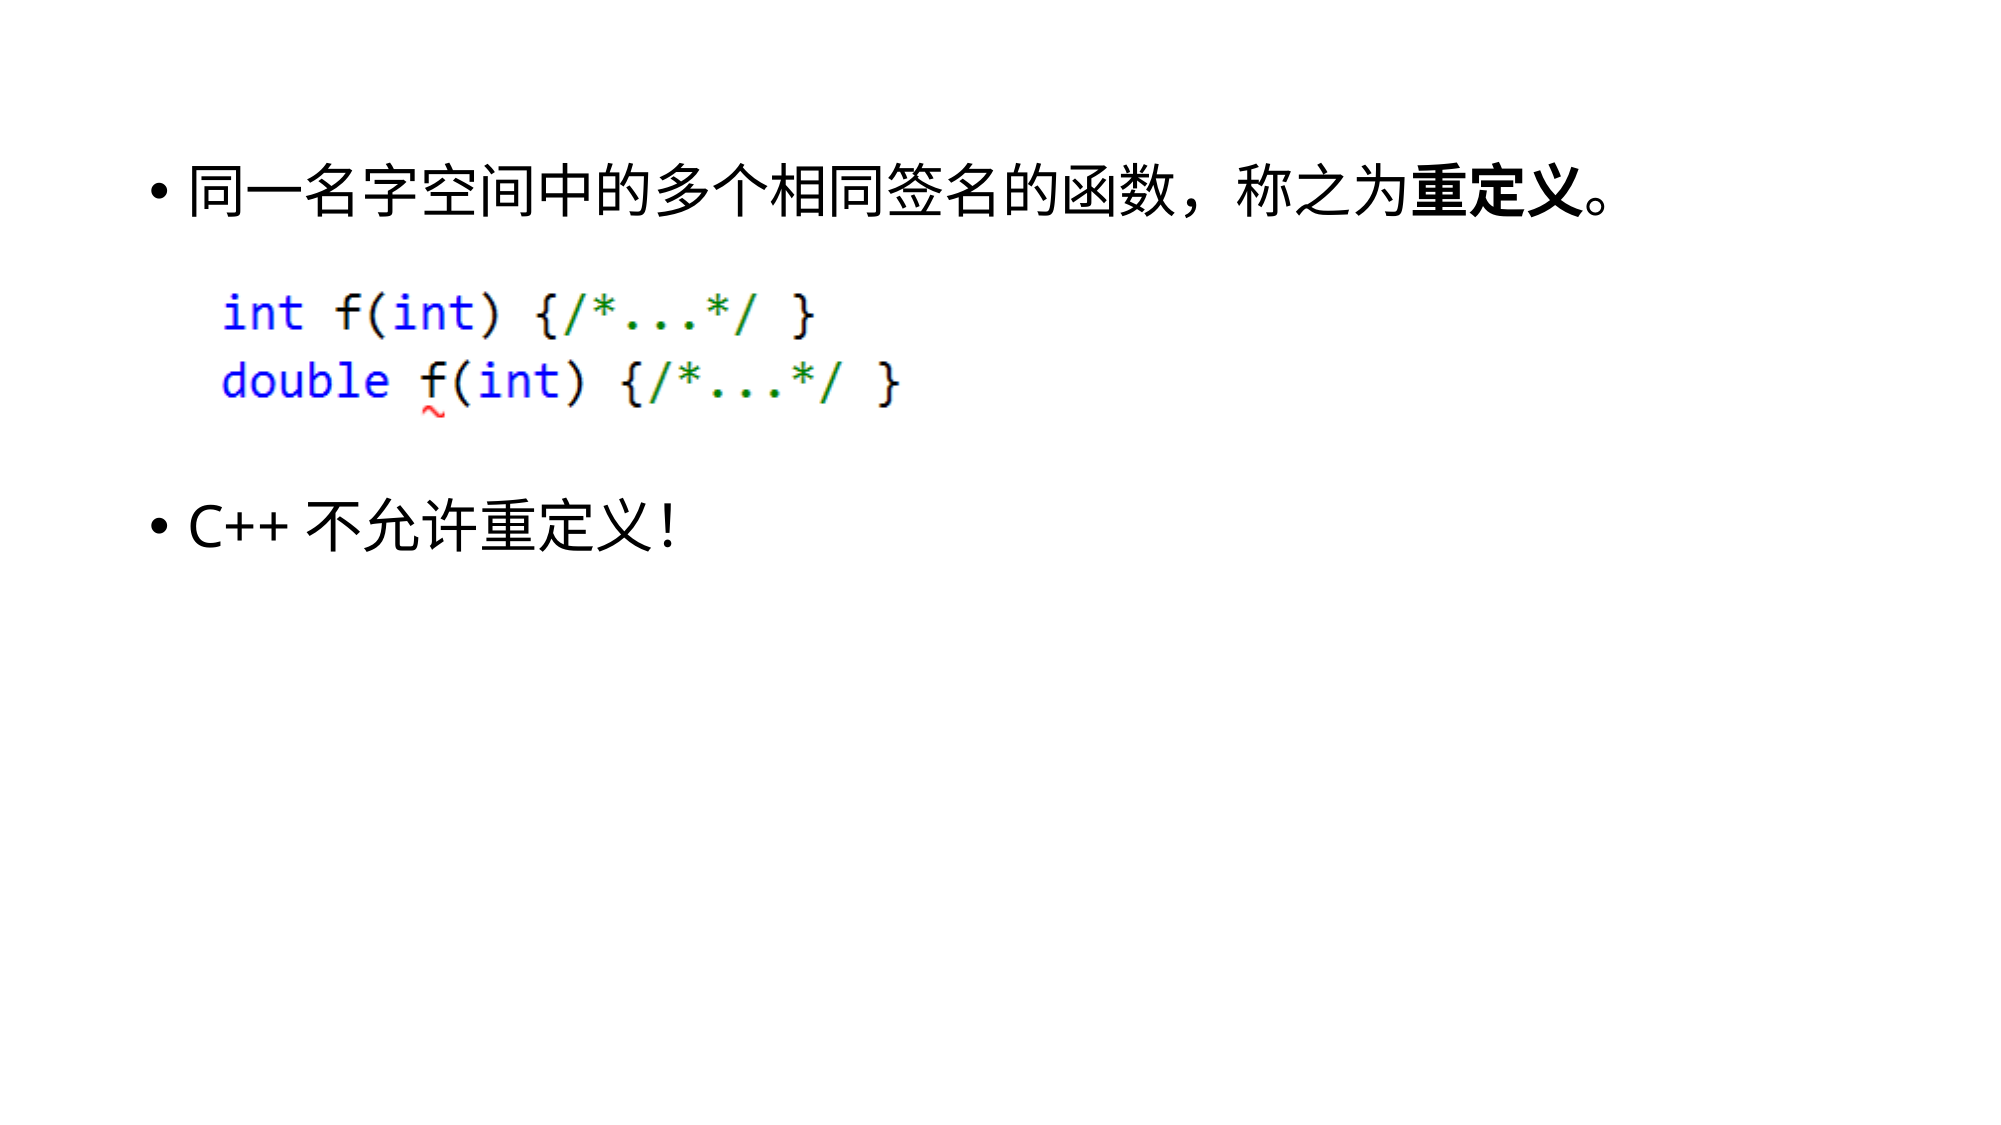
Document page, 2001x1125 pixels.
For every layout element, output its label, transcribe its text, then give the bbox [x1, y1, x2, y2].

list 同一名字空间中的多个相同签名的函数，称之为重定义。 C++不允许重定义！ [134, 154, 1860, 913]
picture [205, 262, 951, 436]
